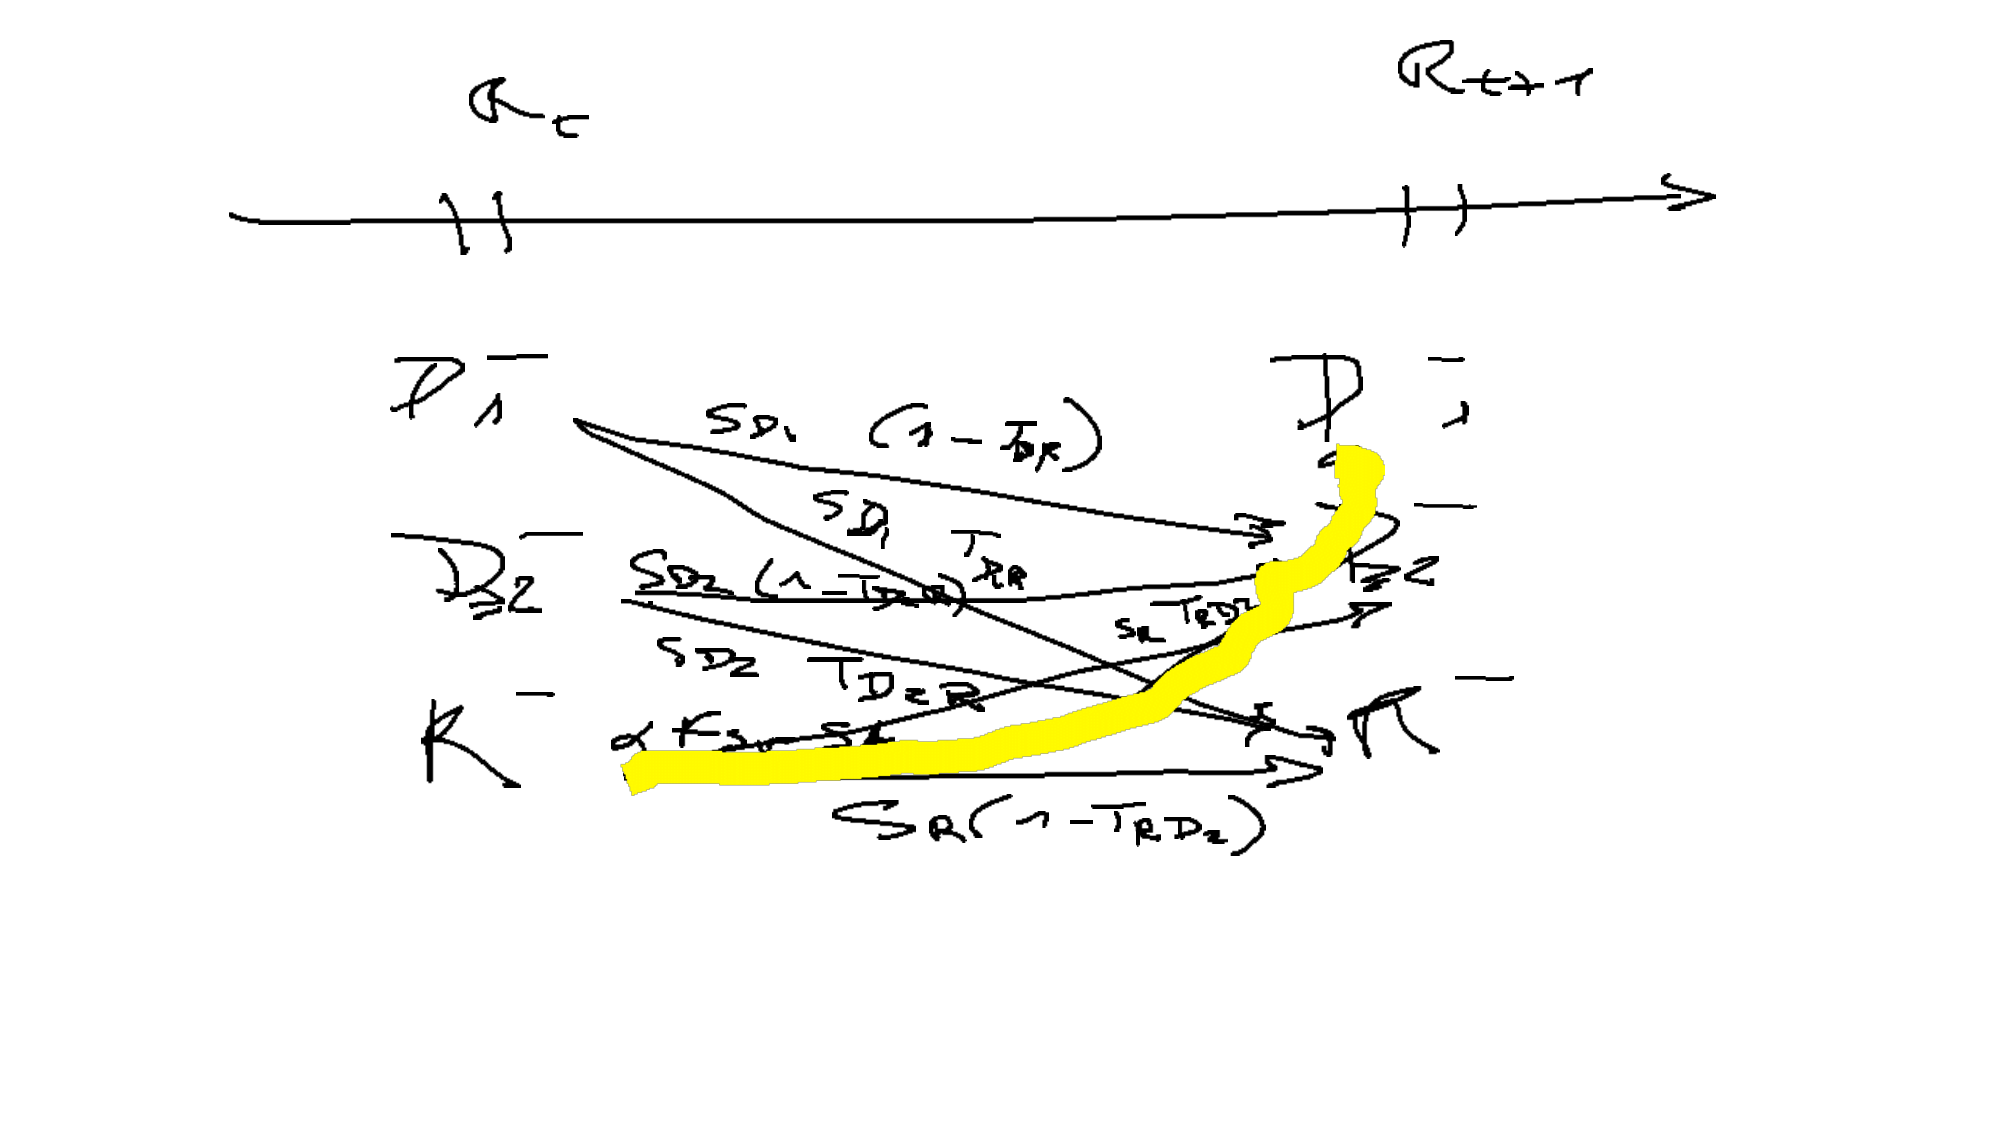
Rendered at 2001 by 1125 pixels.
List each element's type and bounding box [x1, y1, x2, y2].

picture [1428, 357, 1465, 362]
picture [552, 115, 589, 138]
picture [390, 357, 465, 420]
picture [1016, 811, 1049, 828]
picture [1164, 817, 1202, 840]
picture [832, 800, 916, 840]
picture [1114, 811, 1121, 832]
picture [1555, 68, 1593, 96]
picture [508, 576, 542, 613]
picture [229, 173, 1716, 255]
picture [1091, 802, 1146, 809]
picture [421, 699, 521, 788]
picture [1133, 818, 1161, 847]
picture [1070, 820, 1093, 824]
picture [1455, 676, 1514, 681]
picture [929, 815, 967, 843]
picture [487, 354, 548, 360]
picture [519, 352, 1440, 856]
picture [390, 533, 505, 620]
picture [516, 692, 555, 697]
picture [1442, 401, 1469, 429]
picture [474, 393, 502, 428]
picture [469, 77, 545, 123]
picture [1403, 555, 1439, 586]
picture [1398, 40, 1544, 96]
picture [1414, 503, 1477, 509]
